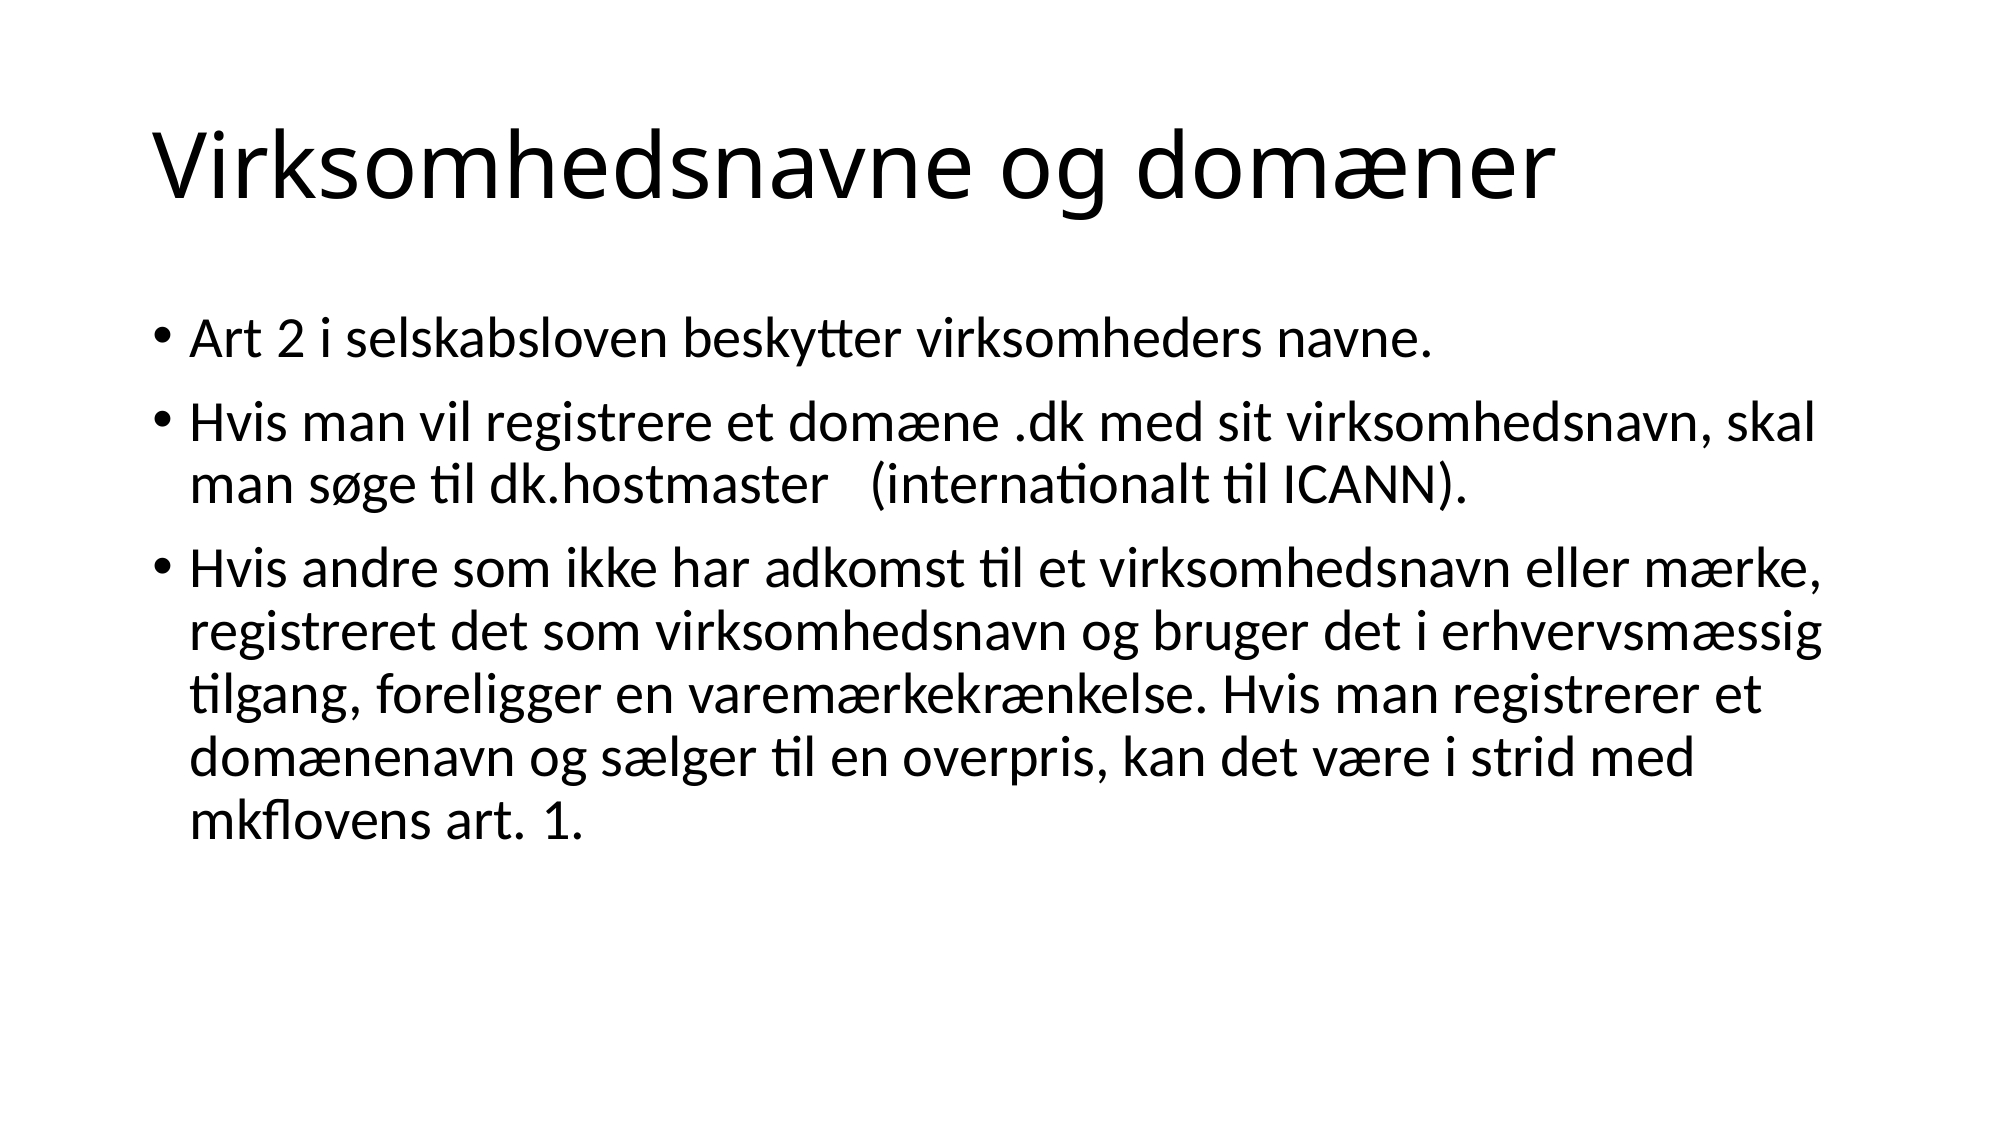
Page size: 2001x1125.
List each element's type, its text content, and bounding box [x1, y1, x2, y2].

title Virksomhedsnavne og domæner [137, 59, 1863, 278]
list Art 2 i selskabsloven beskytter virksomheders navne. Hvis man vil registrere et domæne .dk med sit virksomhedsnavn, skal man søge til dk.hostmaster (internationalt til ICANN). Hvis andre som ikke har adkomst til et virksomhedsnavn eller mærke, registreret det som virksomhedsnavn og bruger det i erhvervsmæssig tilgang, foreligger en varemærkekrænkelse. Hvis man registrerer et domænenavn og sælger til en overpris, kan det være i strid med mkflovens art. 1. [137, 299, 1863, 1014]
